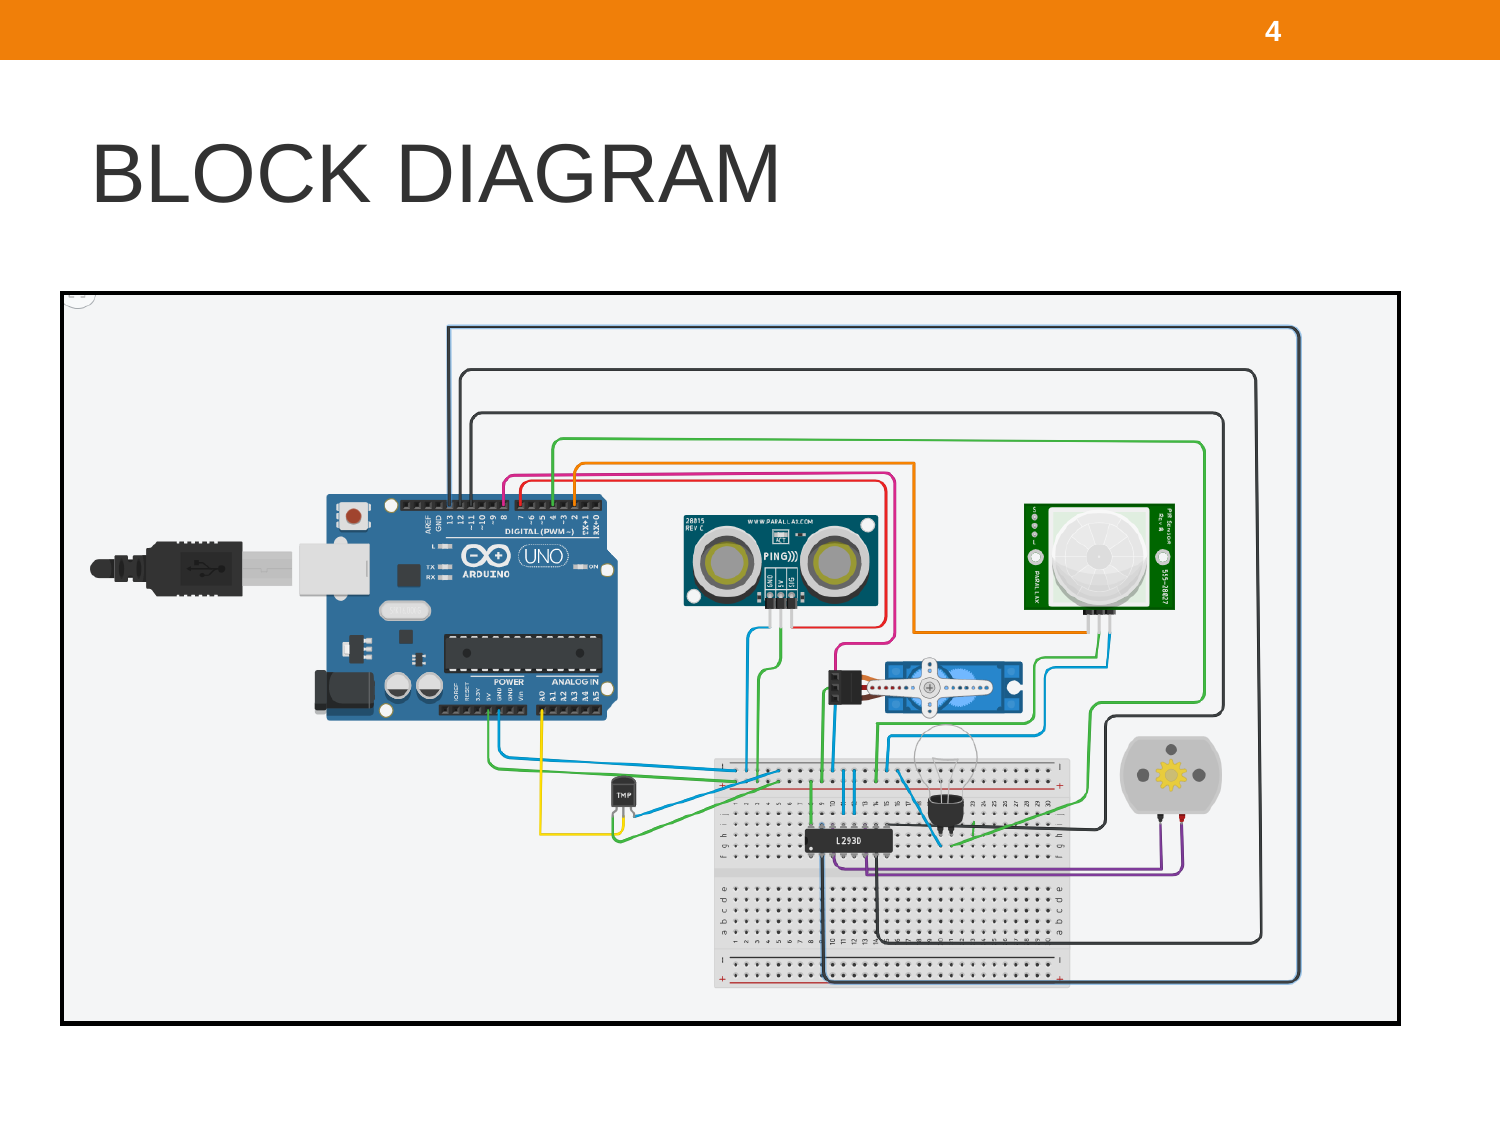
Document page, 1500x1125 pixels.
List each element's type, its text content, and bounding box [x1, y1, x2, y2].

slide_number ‹#› [1250, 3, 1425, 57]
title BLOCK DIAGRAM [75, 87, 1425, 250]
picture [63, 295, 1398, 1022]
